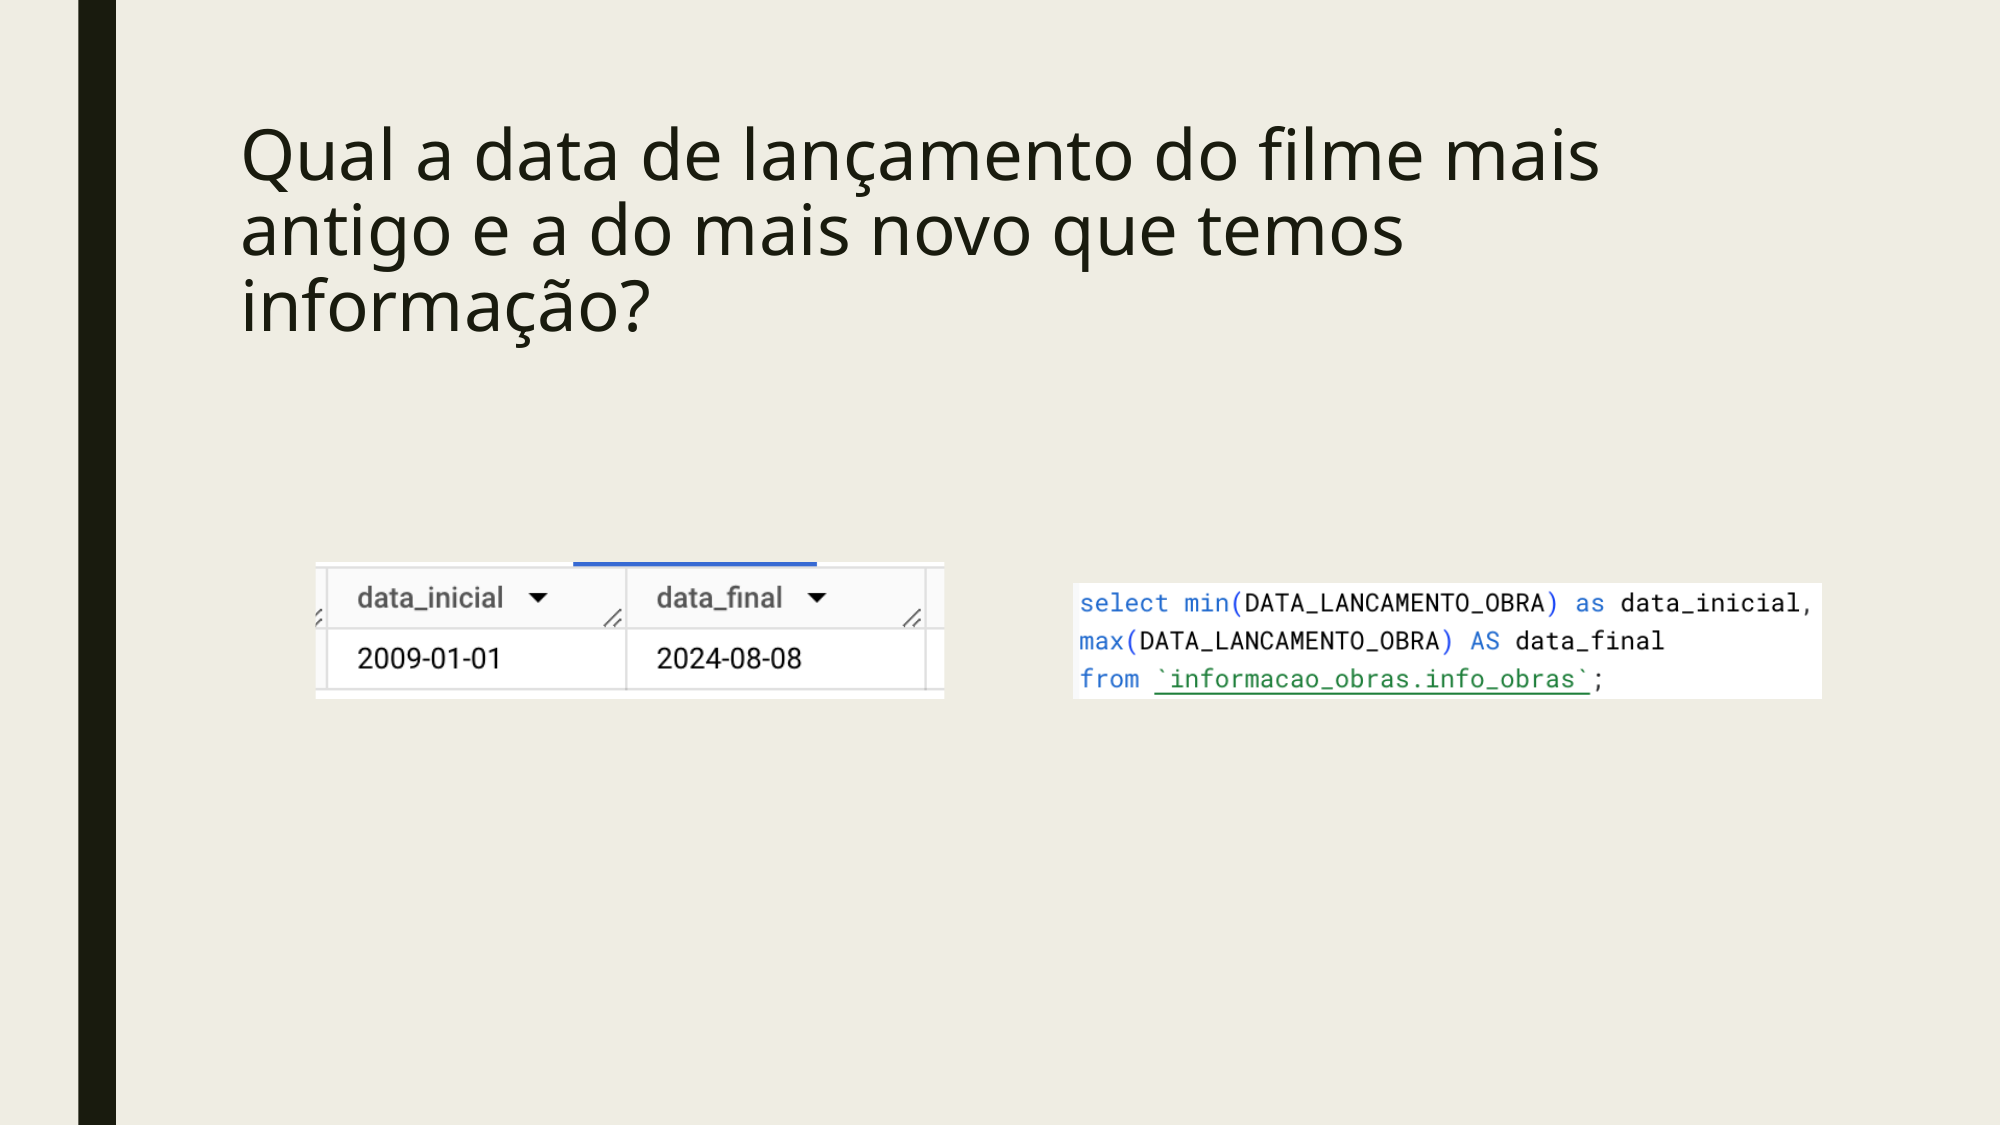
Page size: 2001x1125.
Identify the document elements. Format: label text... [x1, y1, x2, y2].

picture [315, 562, 945, 699]
picture [1073, 583, 1822, 699]
title Qual a data de lançamento do filme mais antigo e a do mais novo que temos informação? [225, 112, 1800, 357]
